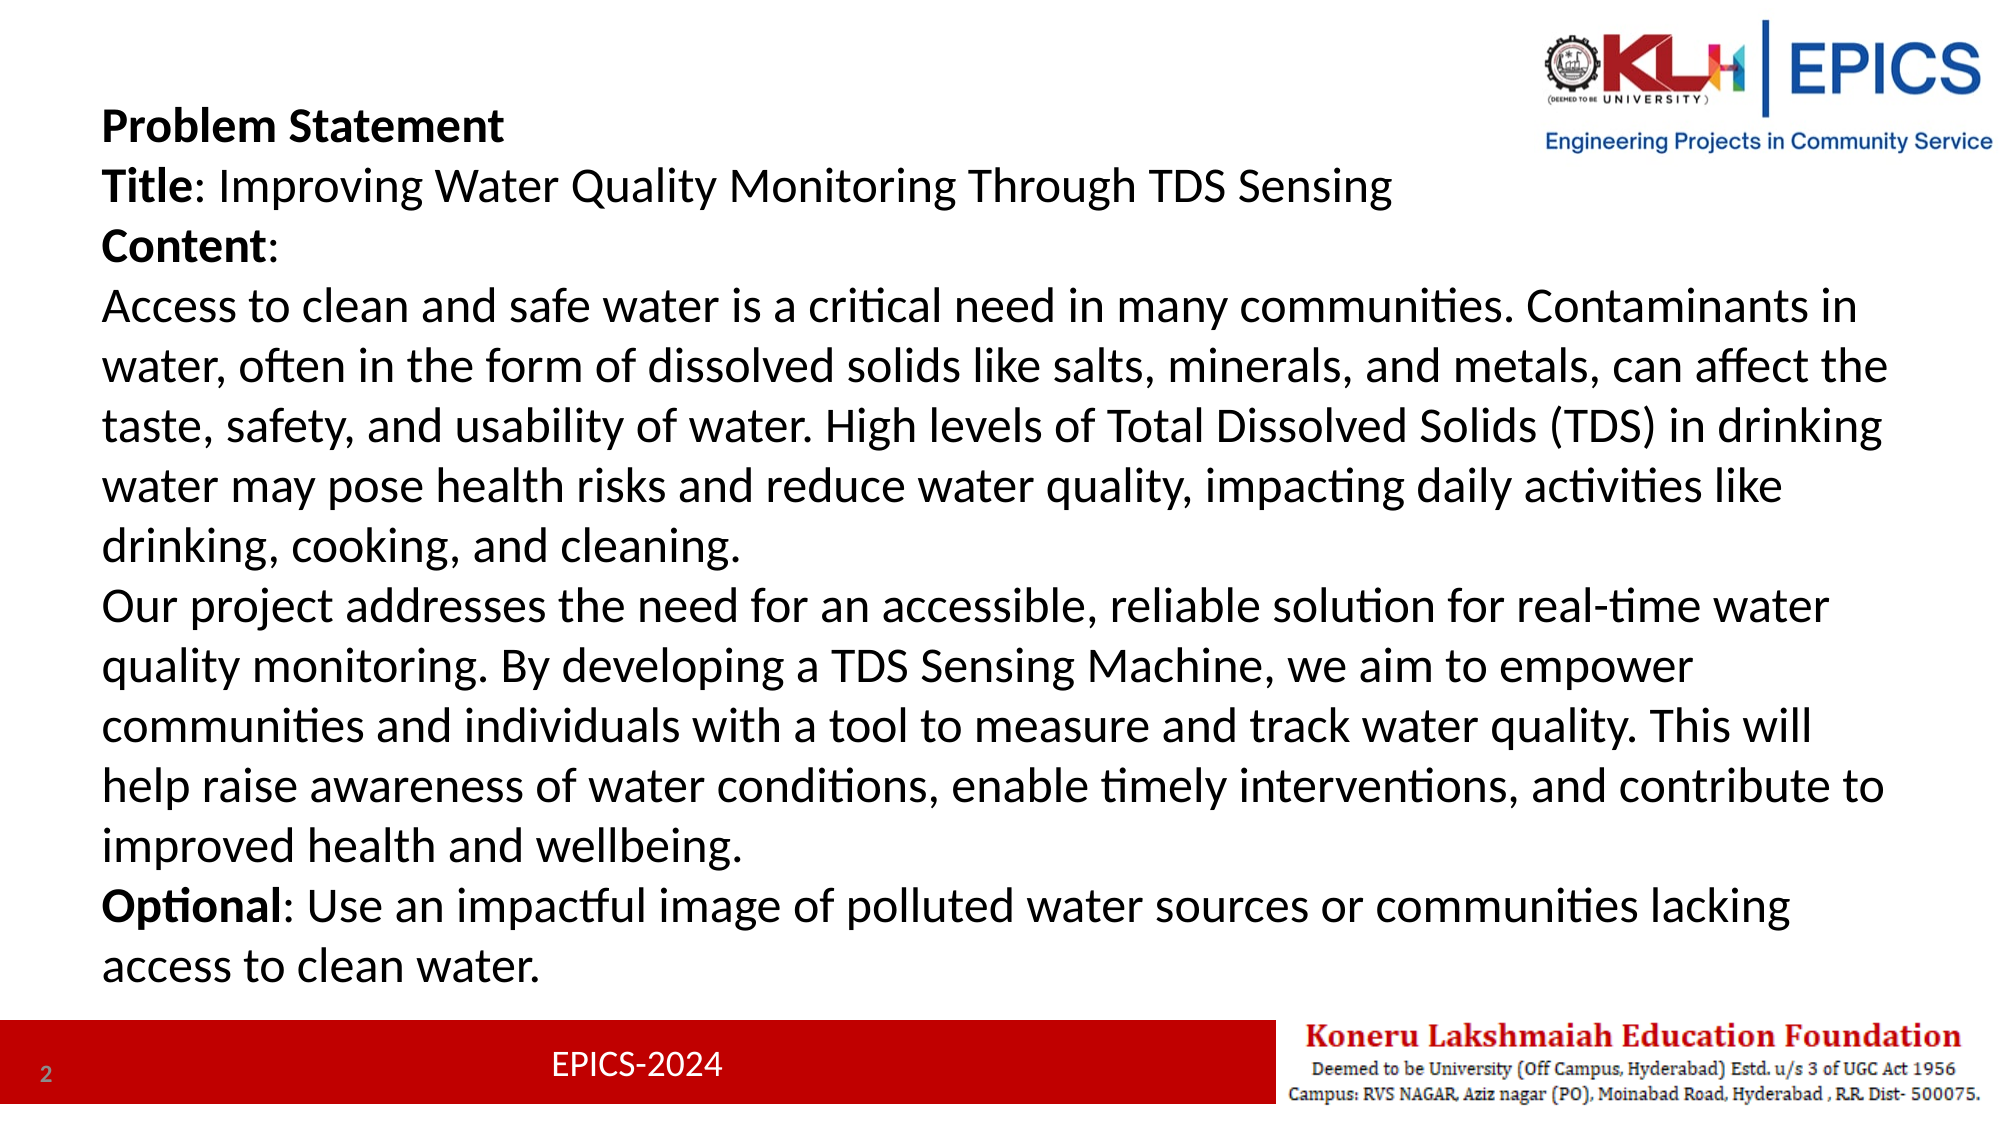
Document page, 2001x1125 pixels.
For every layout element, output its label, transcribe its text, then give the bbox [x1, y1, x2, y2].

picture [1534, 8, 2000, 167]
text_box Problem Statement Title: Improving Water Quality Monitoring Through TDS Sensing Content: Access to clean and safe water is a critical need in many communities. Contaminants in water, often in the form of dissolved solids like salts, minerals, and metals, can affect the taste, safety, and usability of water. High levels of Total Dissolved Solids (TDS) in drinking water may pose health risks and reduce water quality, impacting daily activities like drinking, cooking, and cleaning. Our project addresses the need for an accessible, reliable solution for real-time water quality monitoring. By developing a TDS Sensing Machine, we aim to empower communities and individuals with a tool to measure and track water quality. This will help raise awareness of water conditions, enable timely interventions, and contribute to improved health and wellbeing. Optional: Use an impactful image of polluted water sources or communities lacking access to clean water. [86, 85, 1924, 1000]
picture [1276, 1009, 2000, 1113]
slide_number 2 [24, 1042, 475, 1103]
